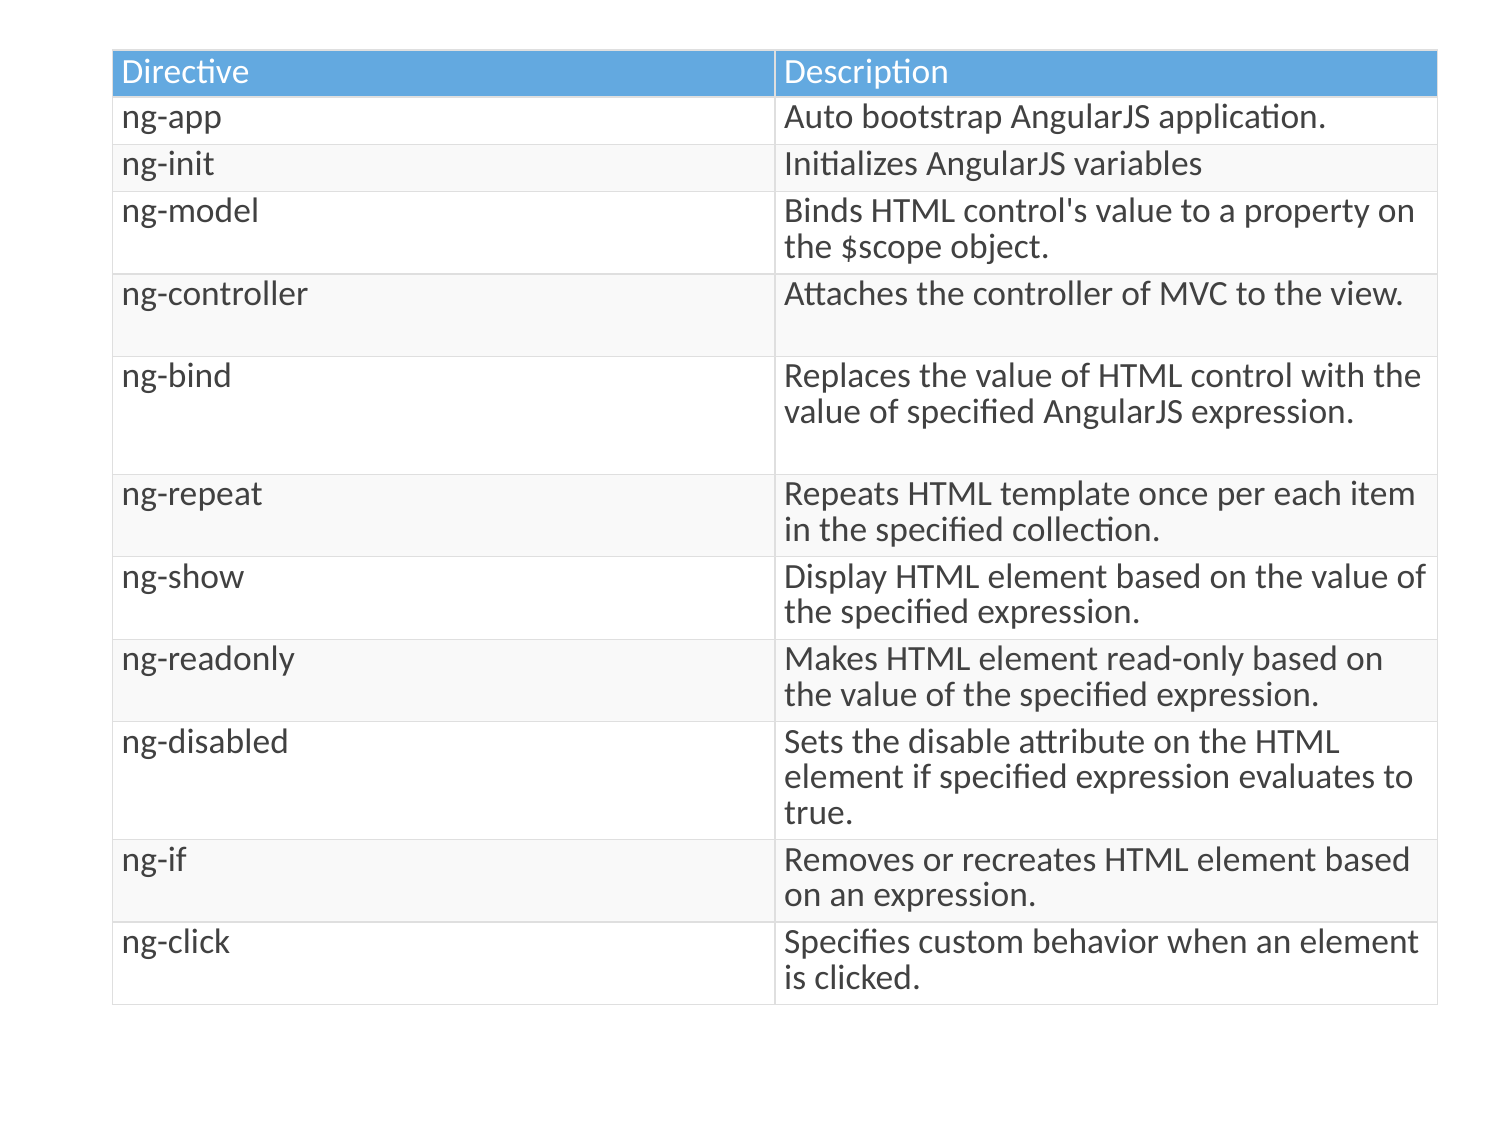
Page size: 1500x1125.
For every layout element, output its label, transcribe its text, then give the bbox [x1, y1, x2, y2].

table_header Directive [113, 51, 774, 96]
table_cell Binds HTML control's value to a property on the $scope object. [776, 192, 1437, 273]
table_cell ng-bind [113, 357, 774, 474]
table_header Description [776, 51, 1437, 96]
table_cell ng-repeat [113, 475, 774, 556]
table_cell ng-show [113, 557, 774, 639]
table_cell ng-controller [113, 275, 774, 356]
table_cell ng-if [113, 840, 774, 921]
table_cell ng-init [113, 145, 774, 191]
table_cell Attaches the controller of MVC to the view. [776, 275, 1437, 356]
table_cell ng-click [113, 923, 774, 1004]
table_cell ng-model [113, 192, 774, 273]
table_cell Makes HTML element read-only based on the value of the specified expression. [776, 640, 1437, 721]
table_cell Display HTML element based on the value of the specified expression. [776, 557, 1437, 639]
table_cell Auto bootstrap AngularJS application. [776, 98, 1437, 144]
table_cell Specifies custom behavior when an element is clicked. [776, 923, 1437, 1004]
table_cell ng-disabled [113, 722, 774, 839]
table_cell Replaces the value of HTML control with the value of specified AngularJS expression. [776, 357, 1437, 474]
table_cell Repeats HTML template once per each item in the specified collection. [776, 475, 1437, 556]
table_cell Removes or recreates HTML element based on an expression. [776, 840, 1437, 921]
table_cell ng-app [113, 98, 774, 144]
table_cell Initializes AngularJS variables [776, 145, 1437, 191]
table_cell ng-readonly [113, 640, 774, 721]
table_cell Sets the disable attribute on the HTML element if specified expression evaluates to true. [776, 722, 1437, 839]
